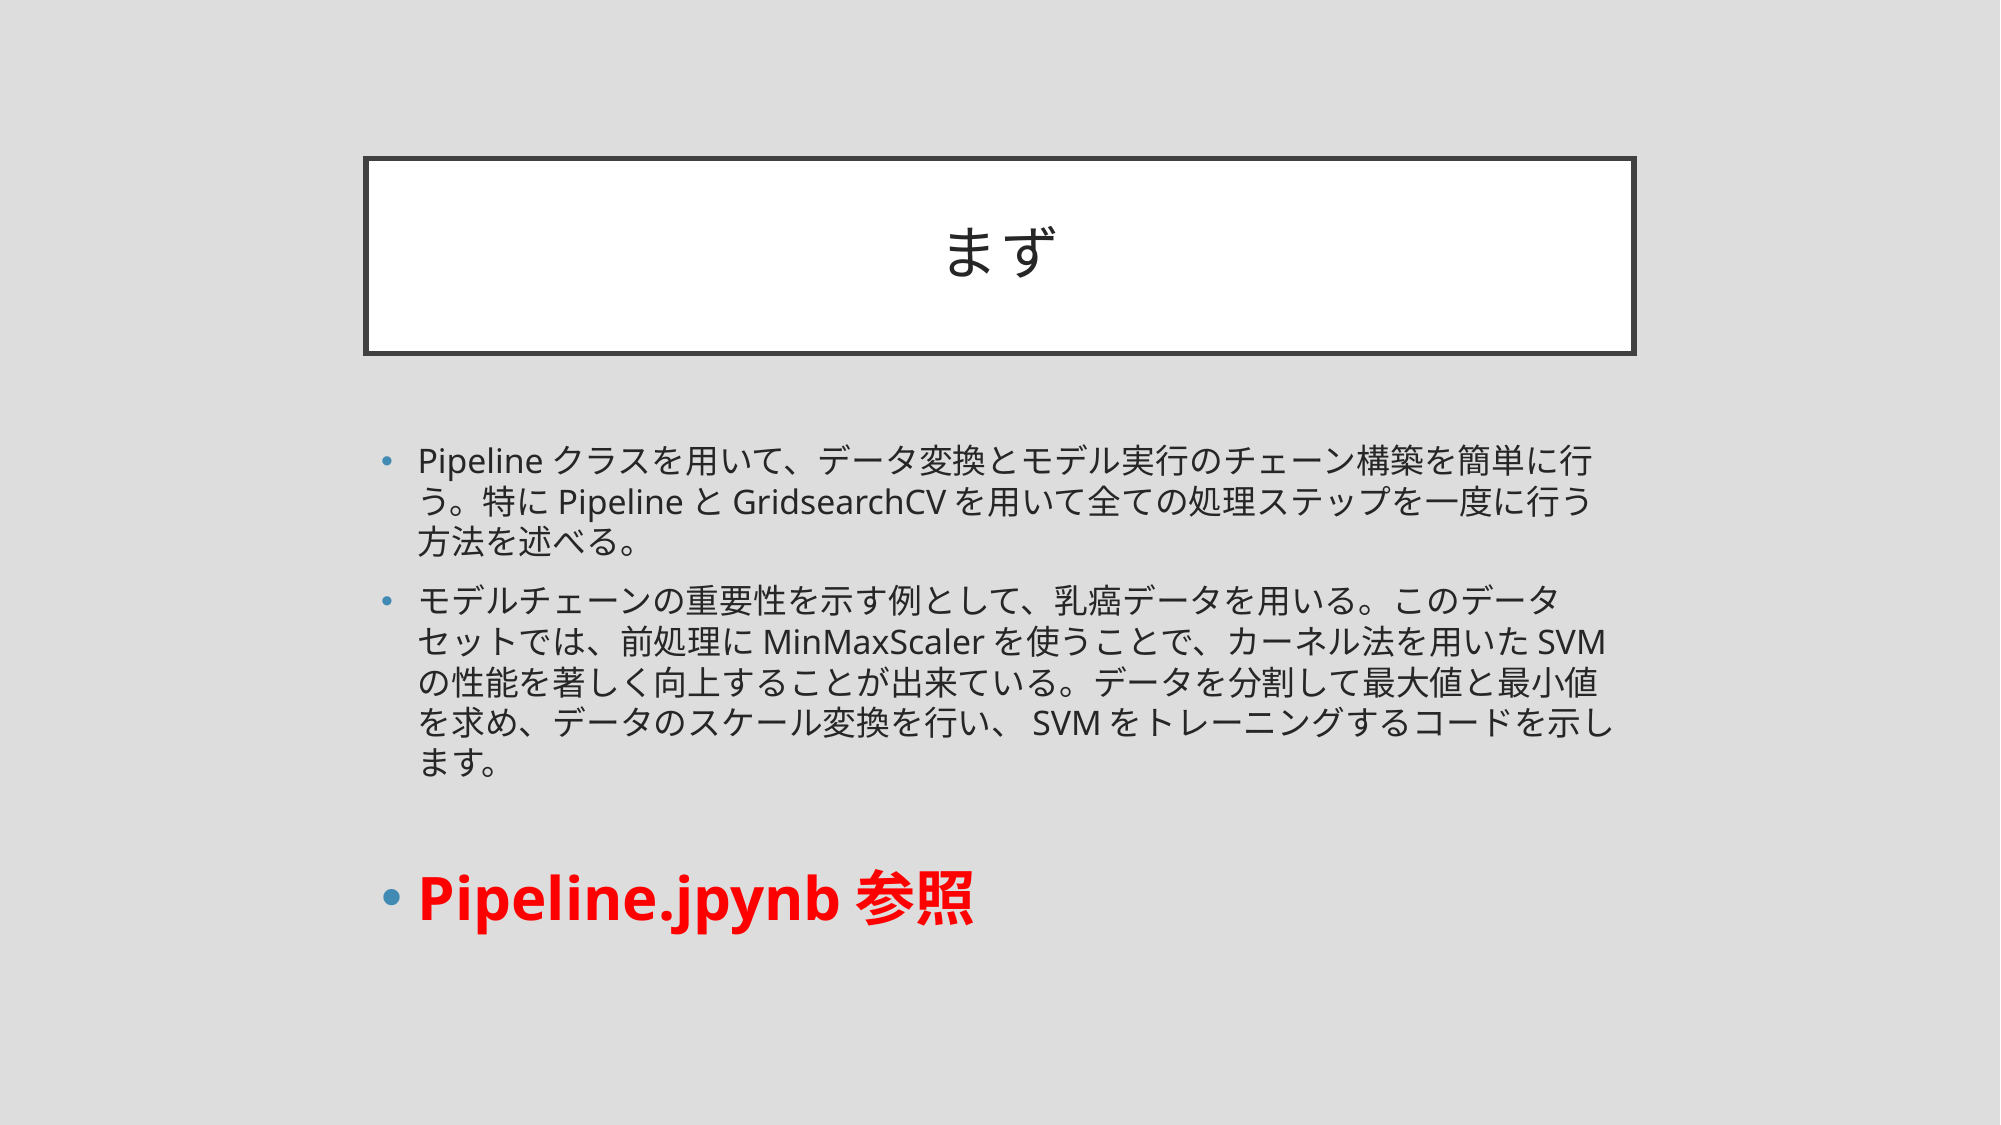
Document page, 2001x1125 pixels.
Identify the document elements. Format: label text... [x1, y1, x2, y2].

list Pipelineクラスを用いて、データ変換とモデル実行のチェーン構築を簡単に行う。特にPipelineとGridsearchCVを用いて全ての処理ステップを一度に行う方法を述べる。 モデルチェーンの重要性を示す例として、乳癌データを用いる。このデータセットでは、前処理にMinMaxScalerを使うことで、カーネル法を用いたSVMの性能を著しく向上することが出来ている。データを分割して最大値と最小値を求め、データのスケール変換を行い、SVMをトレーニングするコードを示します。 Pipeline.jpynb参照 [366, 432, 1634, 942]
title まず [363, 156, 1637, 356]
